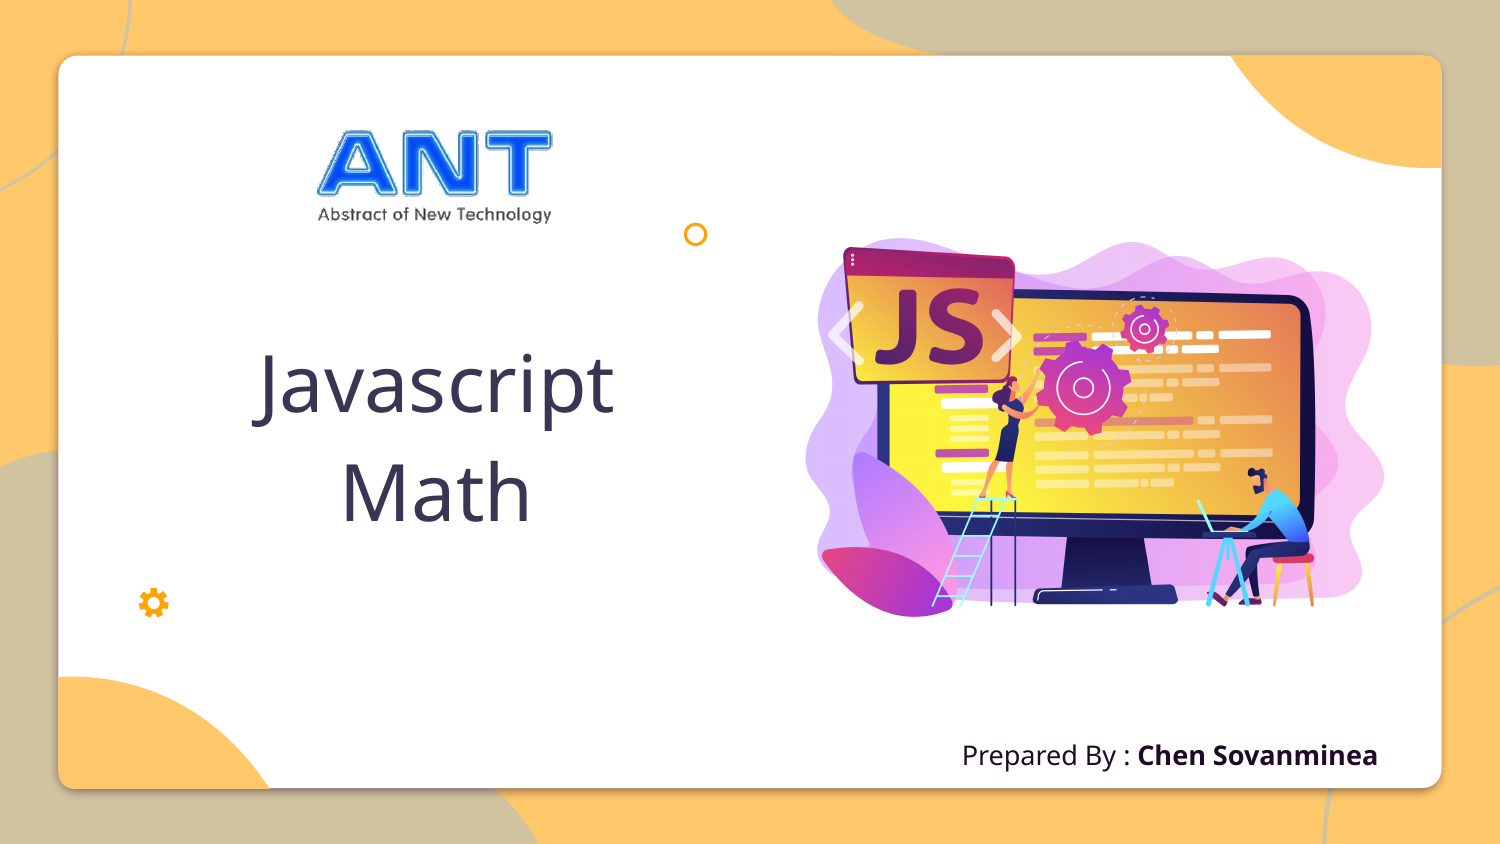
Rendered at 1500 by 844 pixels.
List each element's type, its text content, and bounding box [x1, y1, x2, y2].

text_box [685, 224, 706, 245]
text_box [138, 588, 169, 618]
text_box [58, 676, 270, 789]
text_box Prepared By : Chen Sovanminea [900, 718, 1440, 764]
title Javascript Math [132, 304, 742, 556]
picture [767, 202, 1410, 631]
text_box [1230, 55, 1442, 169]
picture [317, 122, 555, 258]
